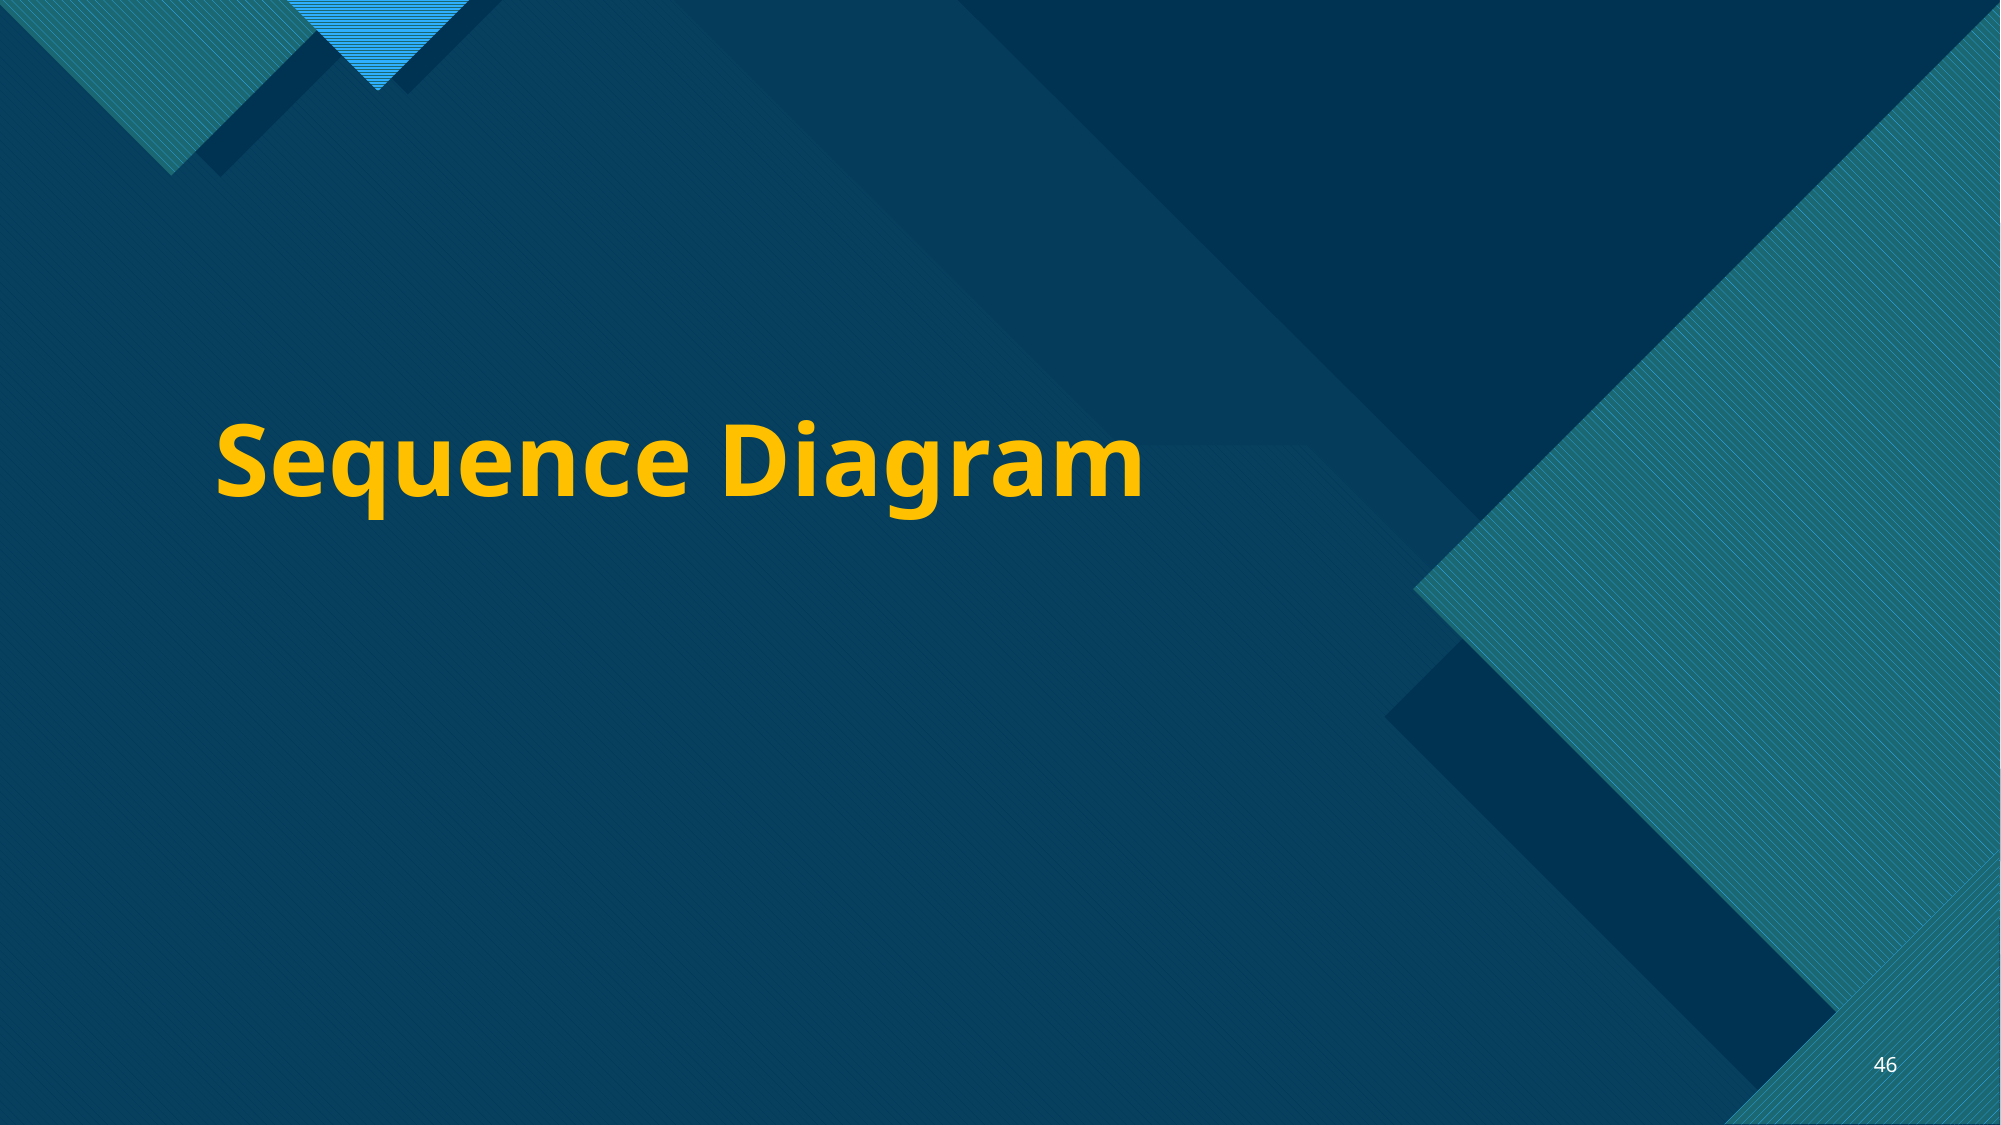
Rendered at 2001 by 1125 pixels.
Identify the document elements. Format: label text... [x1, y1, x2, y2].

title DIAGRAMS [1415, 427, 2001, 1125]
slide_number 46 [1845, 1035, 1913, 1096]
title Sequence Diagram [199, 384, 1476, 526]
